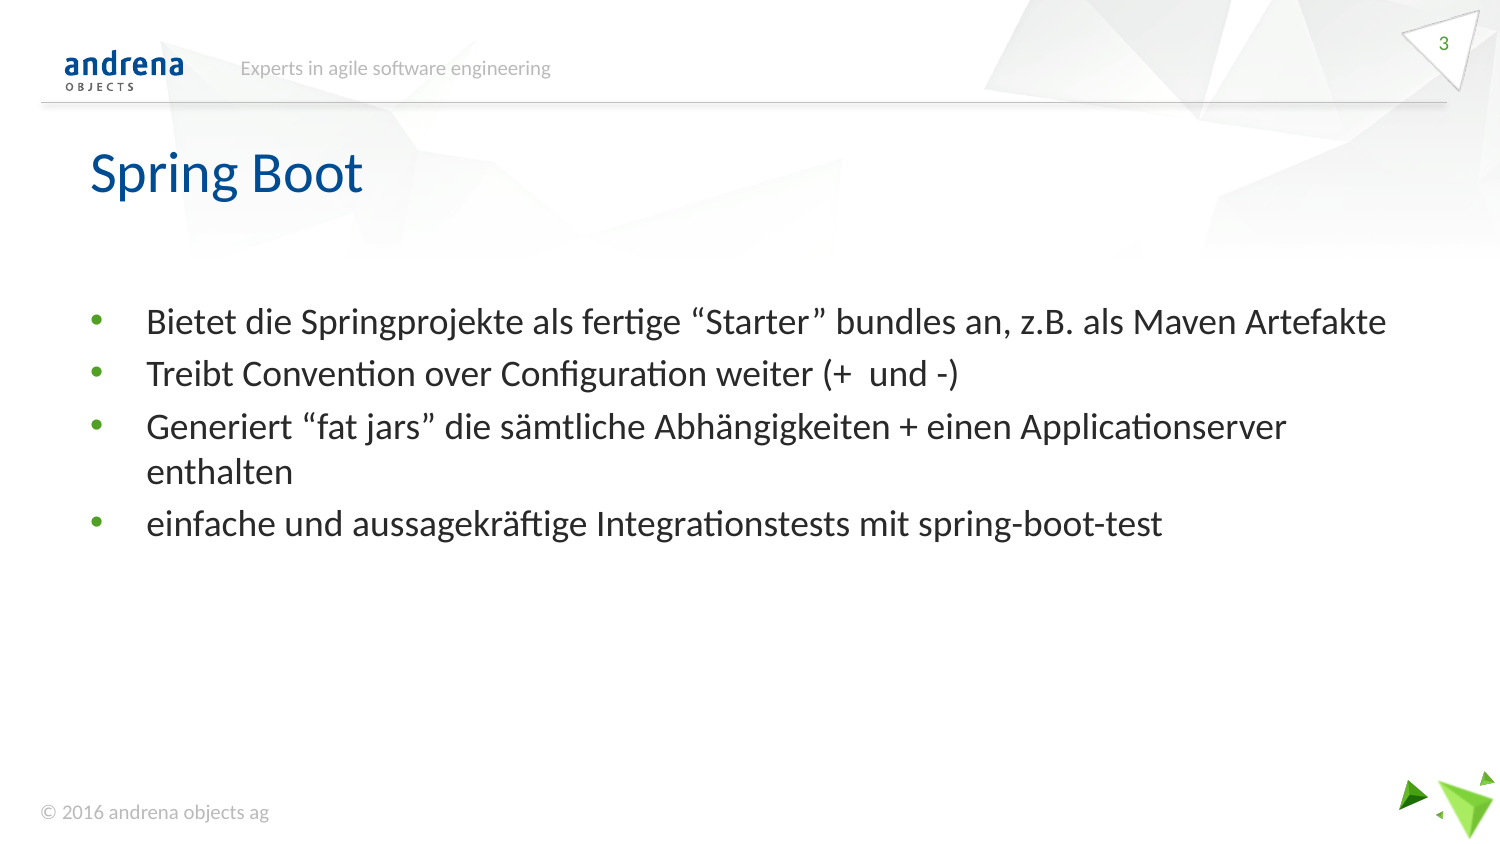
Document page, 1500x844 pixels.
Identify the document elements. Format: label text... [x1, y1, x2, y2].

picture [1399, 771, 1495, 841]
list Bietet die Springprojekte als fertige “Starter” bundles an, z.B. als Maven Artefakte Treibt Convention over Configuration weiter (+ und -) Generiert “fat jars” die sämtliche Abhängigkeiten + einen Applicationserver enthalten einfache und aussagekräftige Integrationstests mit spring-boot-test [75, 289, 1425, 773]
footer Experts in agile software engineering [225, 45, 701, 89]
picture [0, 0, 1500, 298]
slide_number 3 [1414, 29, 1473, 56]
title Spring Boot [75, 105, 1425, 234]
